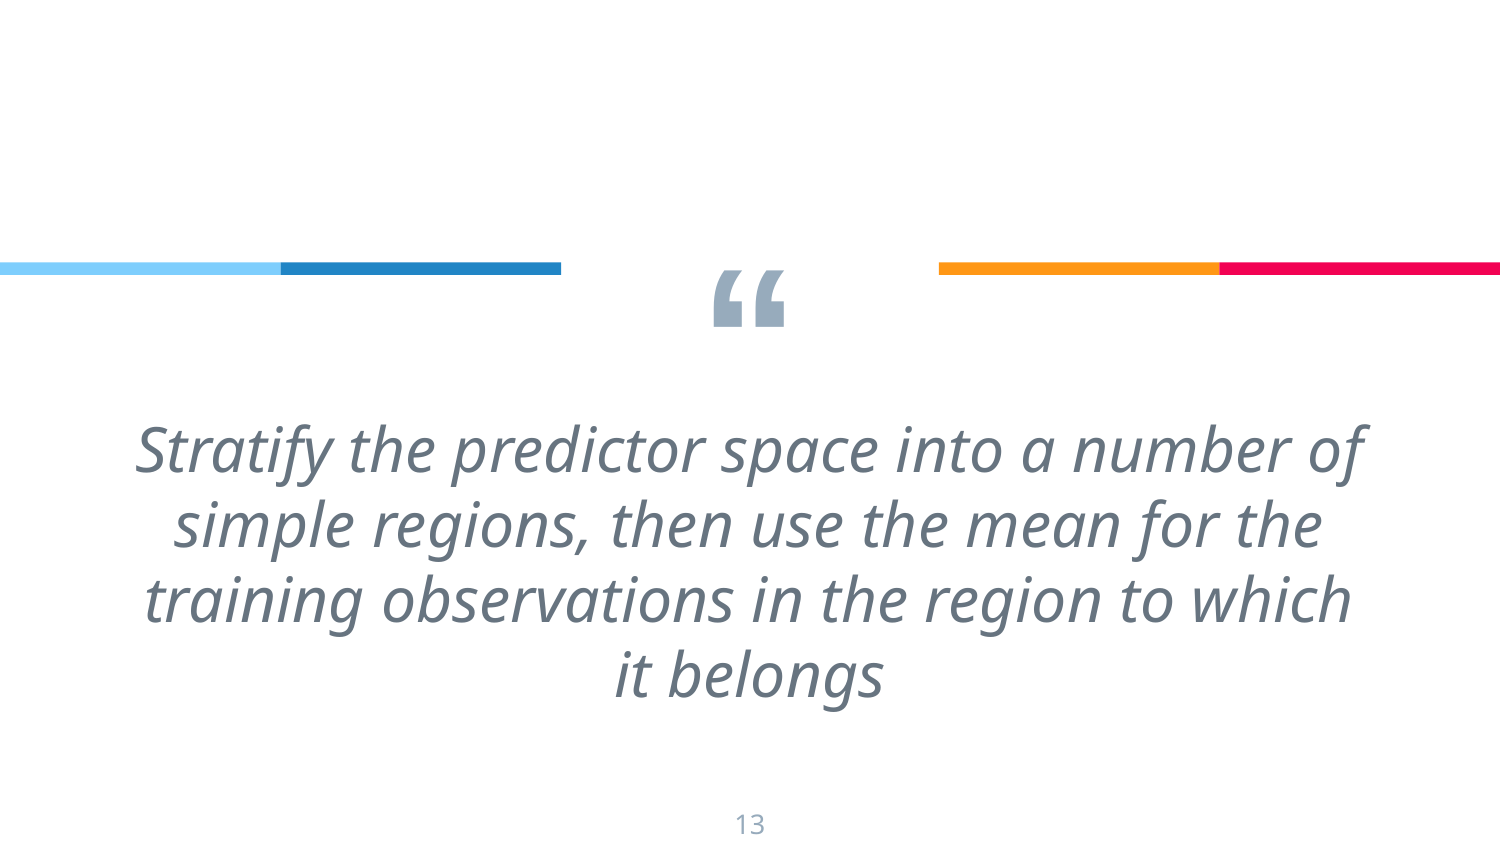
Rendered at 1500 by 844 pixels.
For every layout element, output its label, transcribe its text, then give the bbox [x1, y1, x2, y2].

slide_number ‹#› [0, 792, 1500, 844]
list Stratify the predictor space into a number of simple regions, then use the mean for the training observations in the region to which it belongs [103, 394, 1397, 530]
